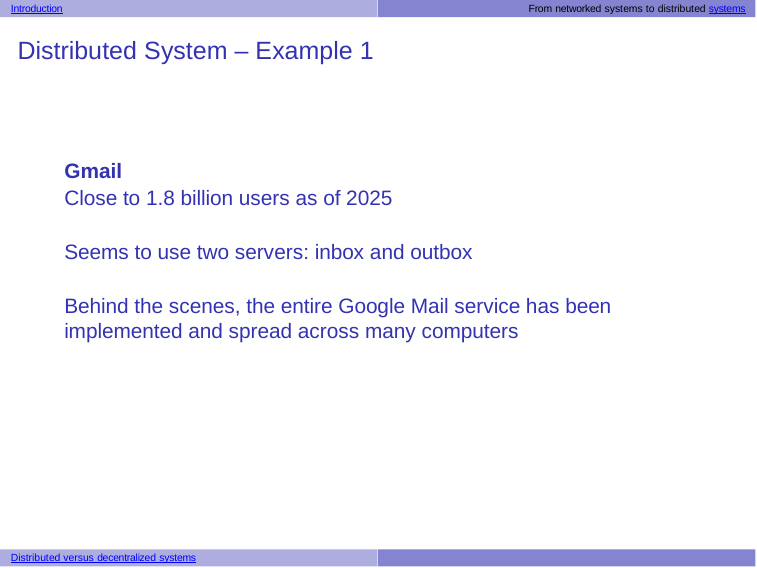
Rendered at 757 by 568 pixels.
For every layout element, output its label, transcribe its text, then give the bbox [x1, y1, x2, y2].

text_box Introduction From networked systems to distributed systems [8, 0, 747, 15]
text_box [0, 549, 756, 567]
text_box Gmail Close to 1.8 billion users as of 2025 Seems to use two servers: inbox and outbox Behind the scenes, the entire Google Mail service has been implemented and spread across many computers [55, 155, 711, 343]
title Distributed System – Example 1 [15, 32, 418, 129]
